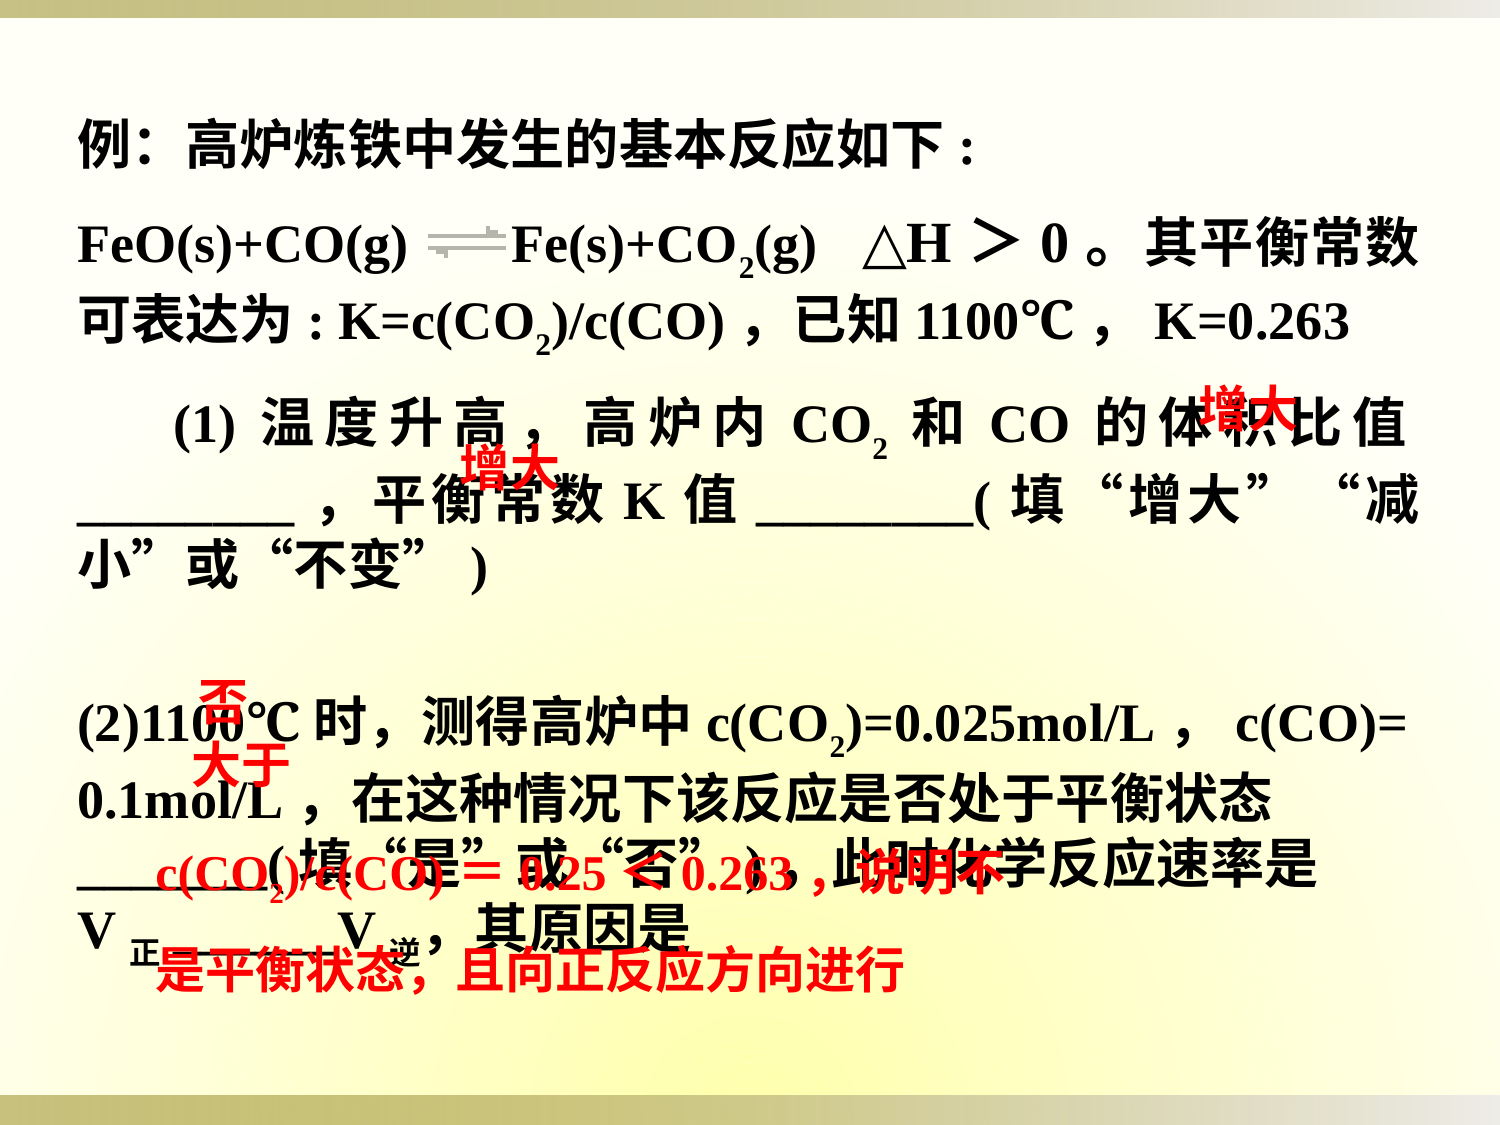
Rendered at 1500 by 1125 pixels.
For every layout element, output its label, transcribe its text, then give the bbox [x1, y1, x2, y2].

picture [421, 222, 514, 264]
text_box 增大 [445, 428, 588, 504]
text_box 大于 [176, 726, 306, 799]
text_box 增大 [1183, 370, 1338, 445]
text_box 否 [183, 663, 264, 726]
text_box 例：高炉炼铁中发生的基本反应如下: FeO(s)+CO(g) Fe(s)+CO2(g) △H＞0。其平衡常数可表达为: K=c(CO2)/c(CO)，已知1100℃，K=0.263 (1)温度升高，高炉内CO2和CO的体积比值________，平衡常数K值________(填“增大”“减小”或“不变”) (2)1100℃时，测得高炉中c(CO2)=0.025mol/L，c(CO)=0.1mol/L，在这种情况下该反应是否处于平衡状态_______(填“是”或“否”)，此时化学反应速率是 V正______V逆，其原因是 。 [62, 102, 1436, 1125]
text_box c(CO2)/c(CO)＝0.25＜0.263，说明不是平衡状态，且向正反应方向进行 [140, 799, 1055, 1007]
